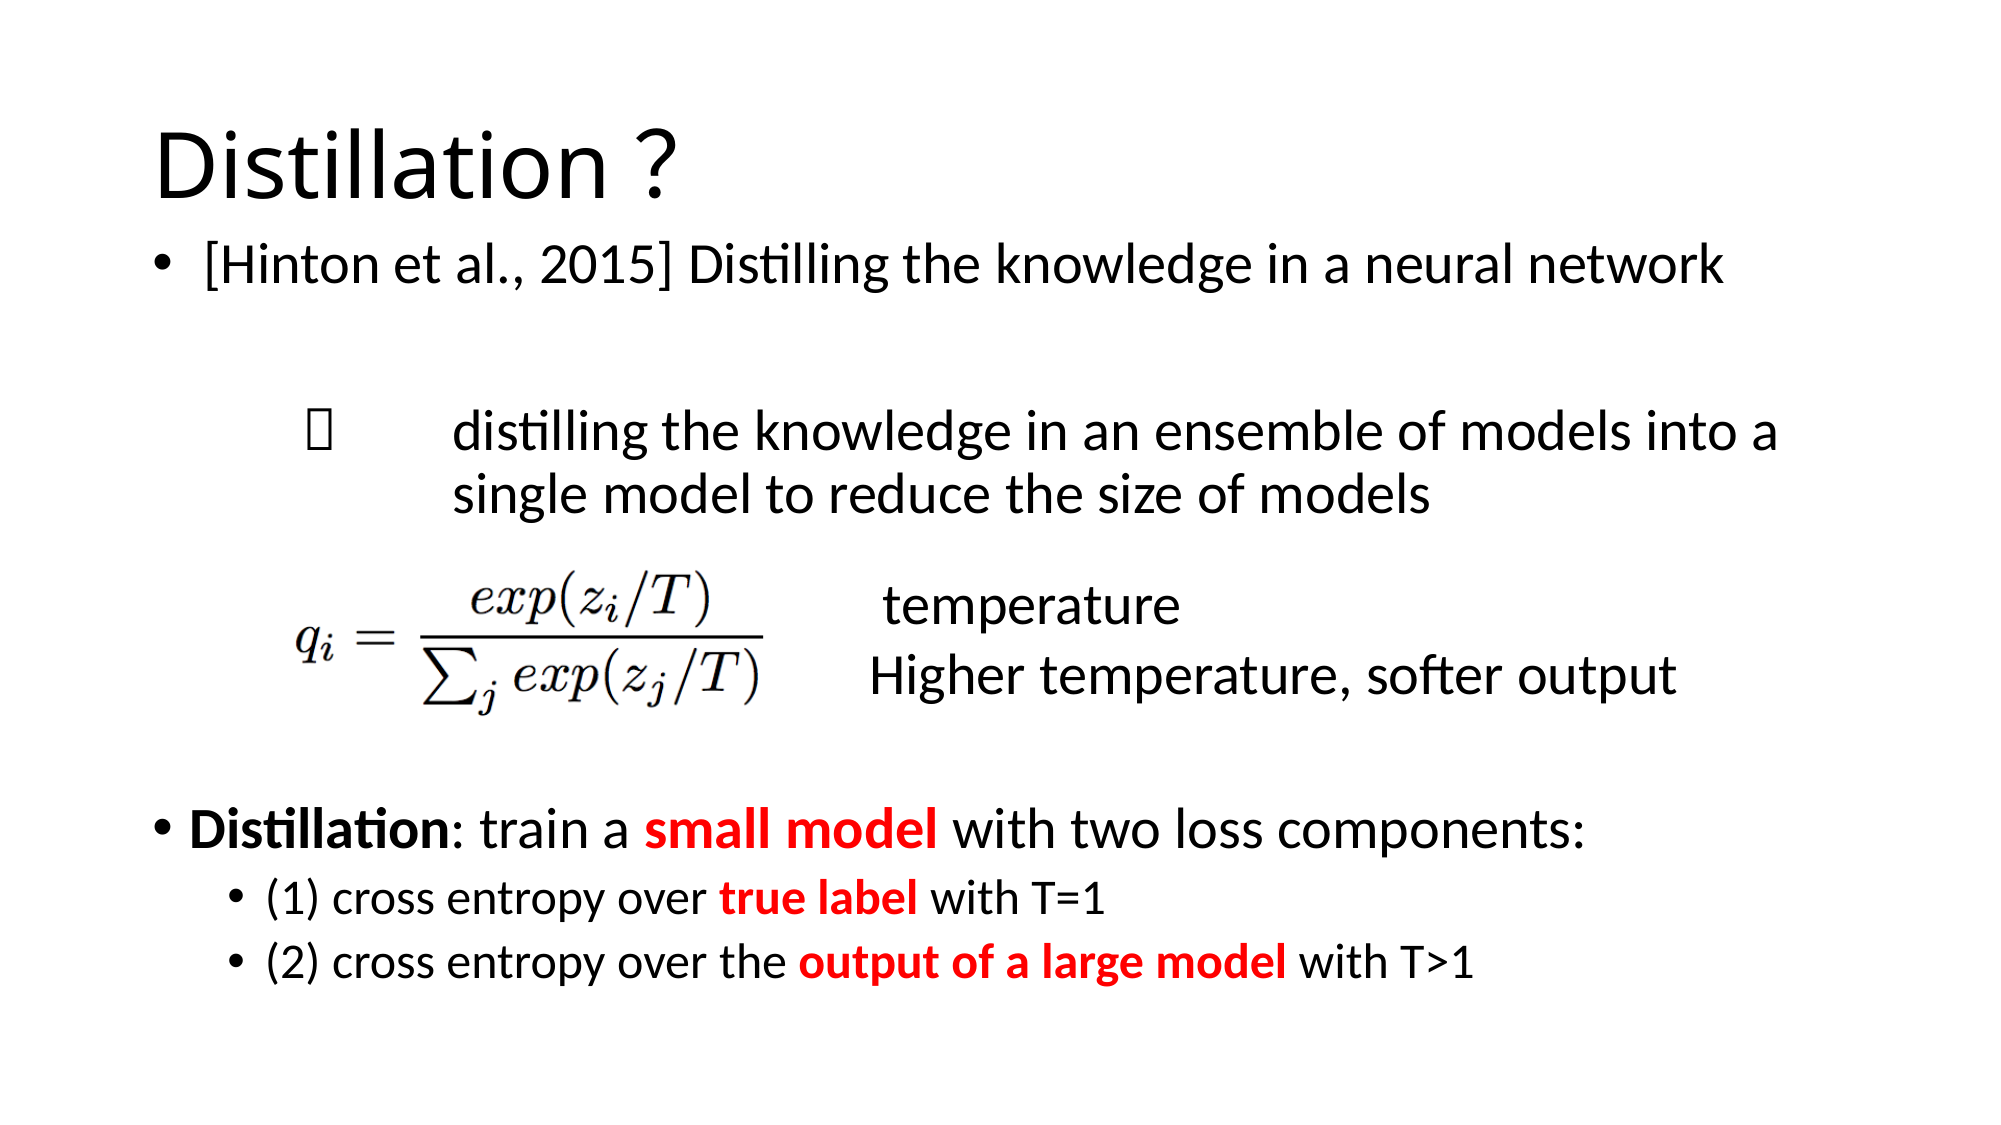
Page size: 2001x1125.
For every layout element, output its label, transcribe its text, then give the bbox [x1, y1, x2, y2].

title Distillation？ [137, 59, 1863, 225]
list [Hinton et al., 2015] Distilling the knowledge in a neural network  distilling the knowledge in an ensemble of models into a single model to reduce the size of models Distillation: train a small model with two loss components: (1) cross entropy over true label with T=1 (2) cross entropy over the output of a large model with T>1 [137, 225, 1863, 1002]
picture [265, 559, 784, 737]
